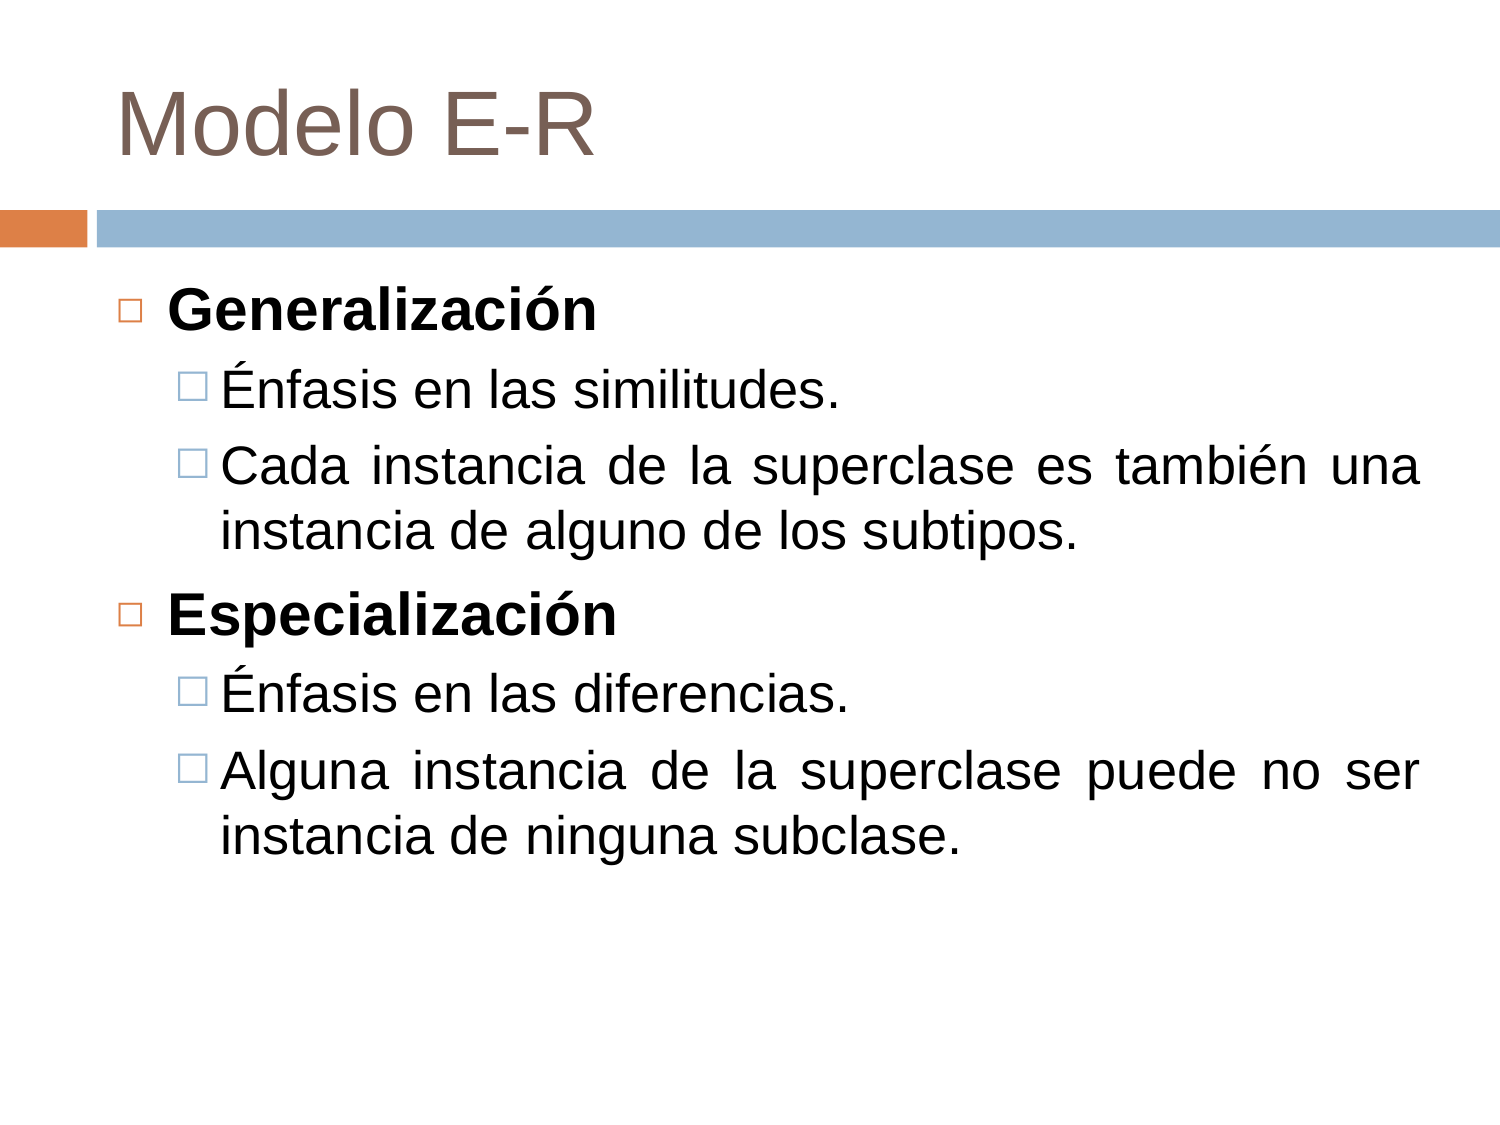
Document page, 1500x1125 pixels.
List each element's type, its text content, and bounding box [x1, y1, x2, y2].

list Generalización Énfasis en las similitudes. Cada instancia de la superclase es también una instancia de alguno de los subtipos. Especialización Énfasis en las diferencias. Alguna instancia de la superclase puede no ser instancia de ninguna subclase. [100, 262, 1438, 1000]
title Modelo E-R [100, 37, 1438, 200]
